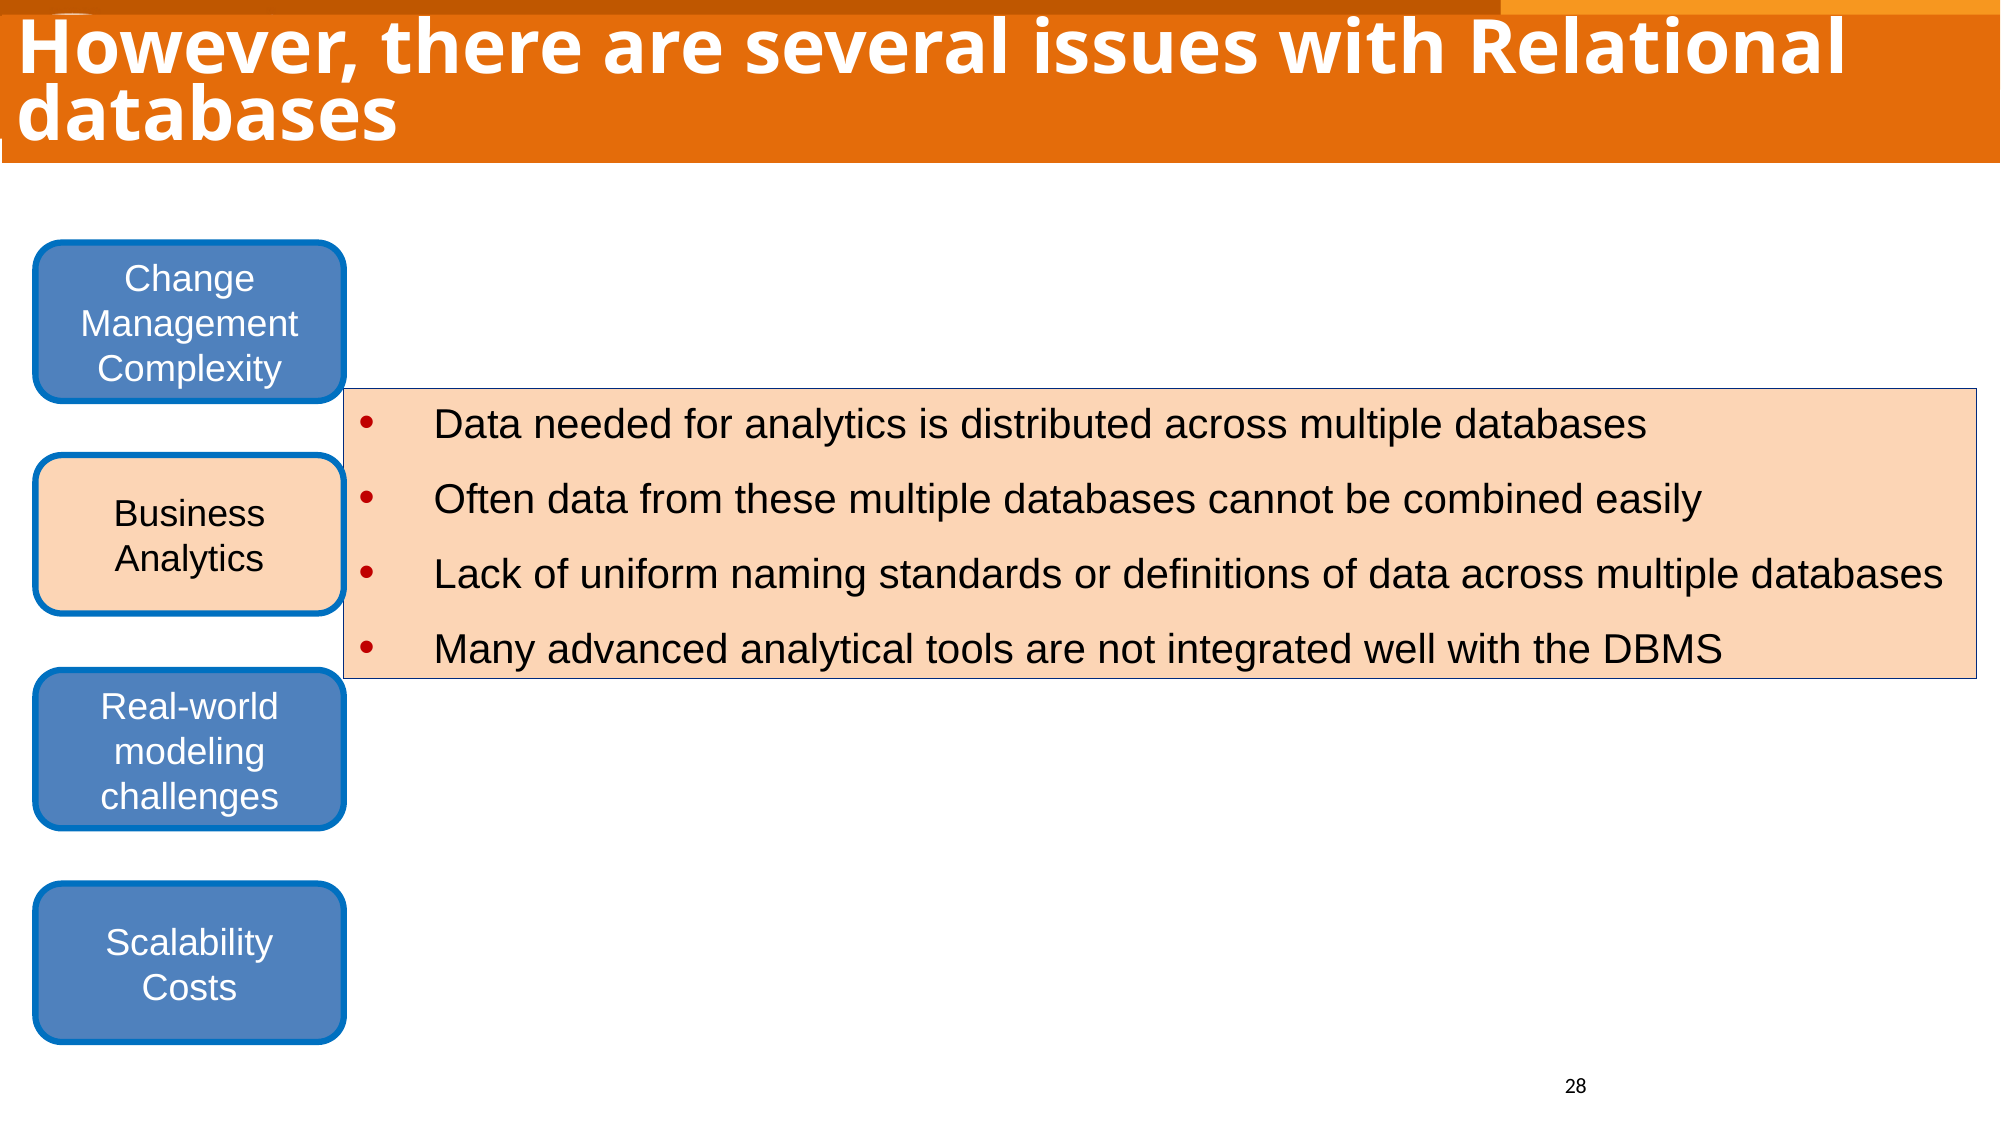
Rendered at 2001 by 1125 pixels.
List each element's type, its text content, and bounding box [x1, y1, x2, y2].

text_box Change Management Complexity [33, 240, 346, 404]
picture [0, 0, 2001, 1125]
text_box Data needed for analytics is distributed across multiple databases Often data from these multiple databases cannot be combined easily Lack of uniform naming standards or definitions of data across multiple databases Many advanced analytical tools are not integrated well with the DBMS [343, 388, 1977, 679]
text_box Real-world modeling challenges [33, 667, 346, 831]
text_box Business Analytics [33, 452, 346, 616]
slide_number 28 [1550, 1064, 2000, 1124]
text_box However, there are several issues with Relational databases [2, 14, 2000, 163]
text_box Scalability Costs [33, 881, 346, 1045]
